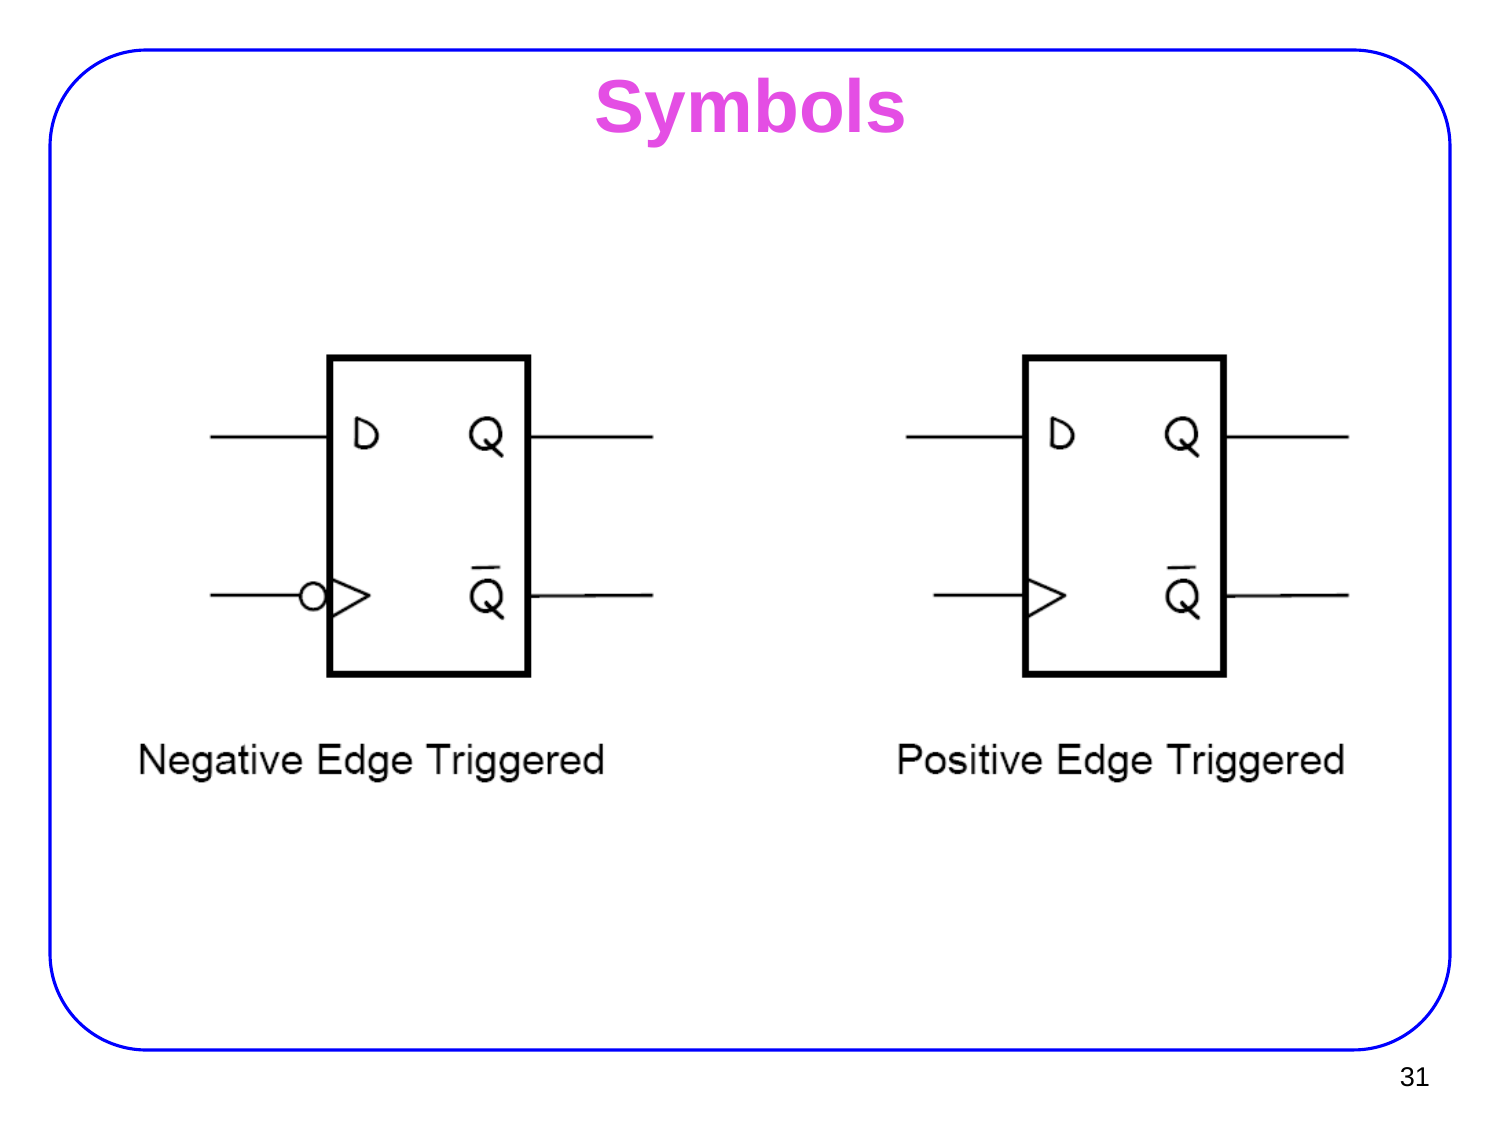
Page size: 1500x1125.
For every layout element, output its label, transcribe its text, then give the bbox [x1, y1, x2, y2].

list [112, 333, 1388, 799]
slide_number 31 [1351, 1047, 1444, 1104]
title Symbols [113, 66, 1389, 140]
